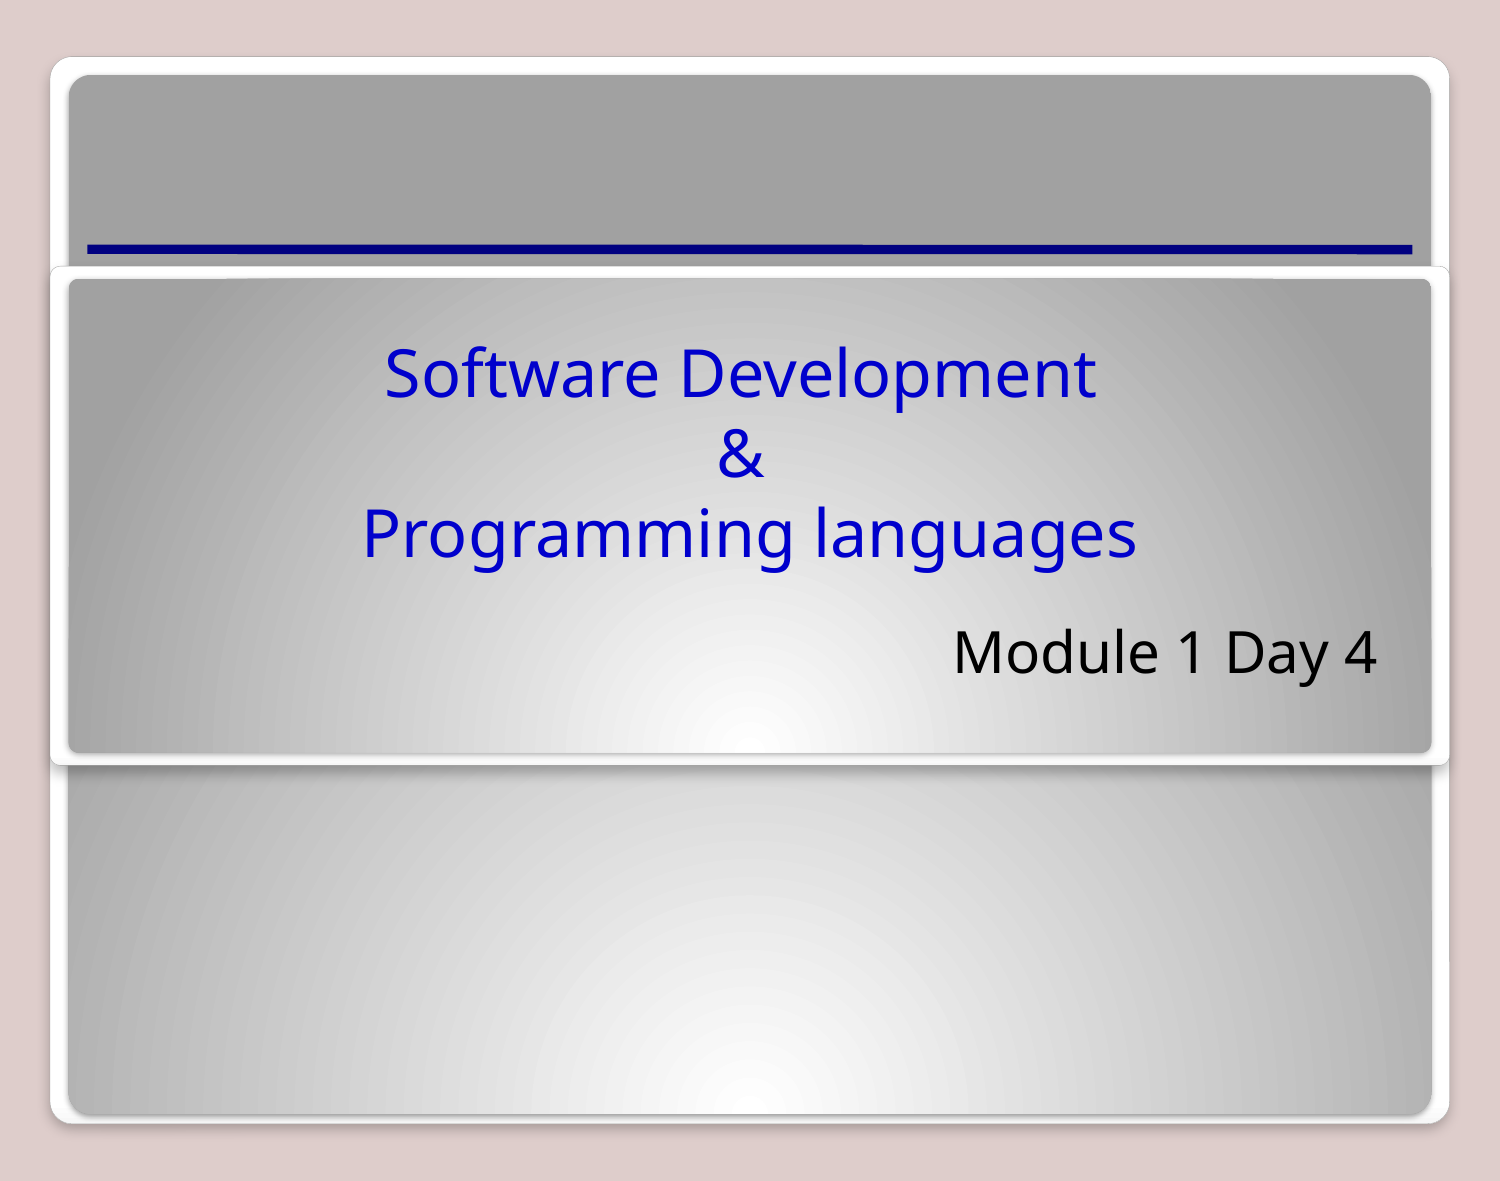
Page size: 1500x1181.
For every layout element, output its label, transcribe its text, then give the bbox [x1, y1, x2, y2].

text_box [65, 579, 1435, 756]
text_box [65, 275, 1435, 322]
text_box Module 1 Day 4 [50, 615, 1393, 716]
text_box [46, 263, 1453, 769]
text_box Software Development & Programming languages [49, 322, 1450, 579]
